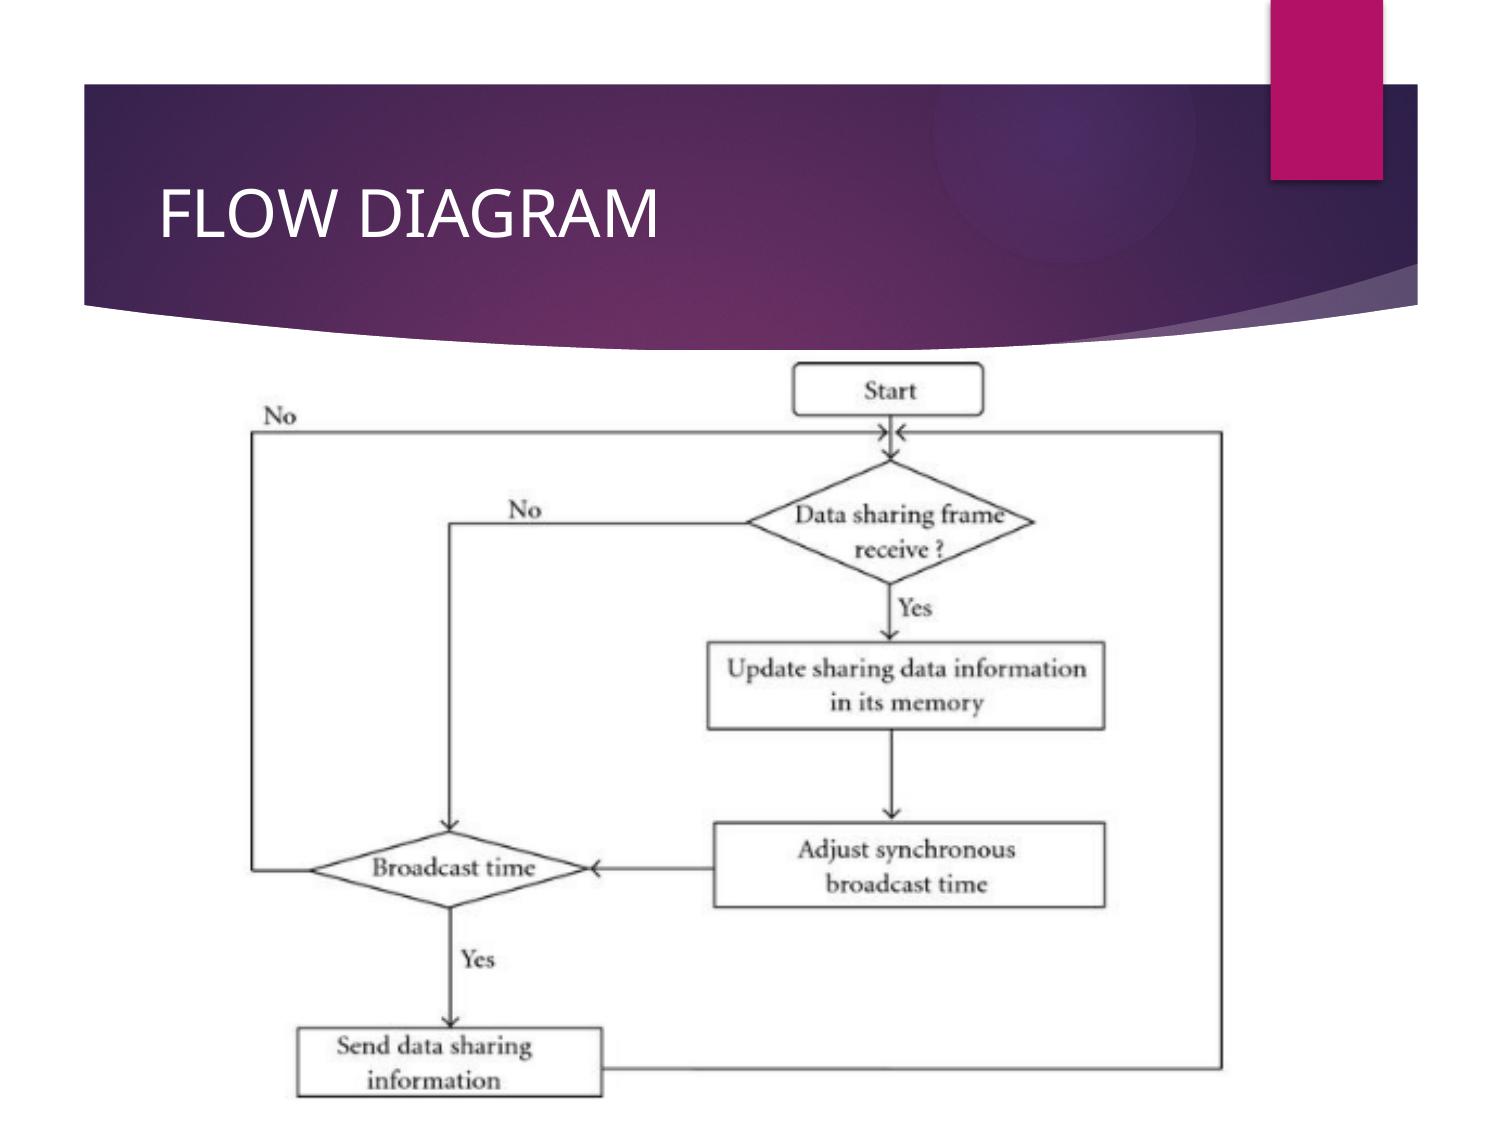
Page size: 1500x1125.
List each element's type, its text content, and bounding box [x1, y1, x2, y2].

picture [124, 349, 1376, 1101]
title FLOW DIAGRAM [142, 152, 1183, 269]
